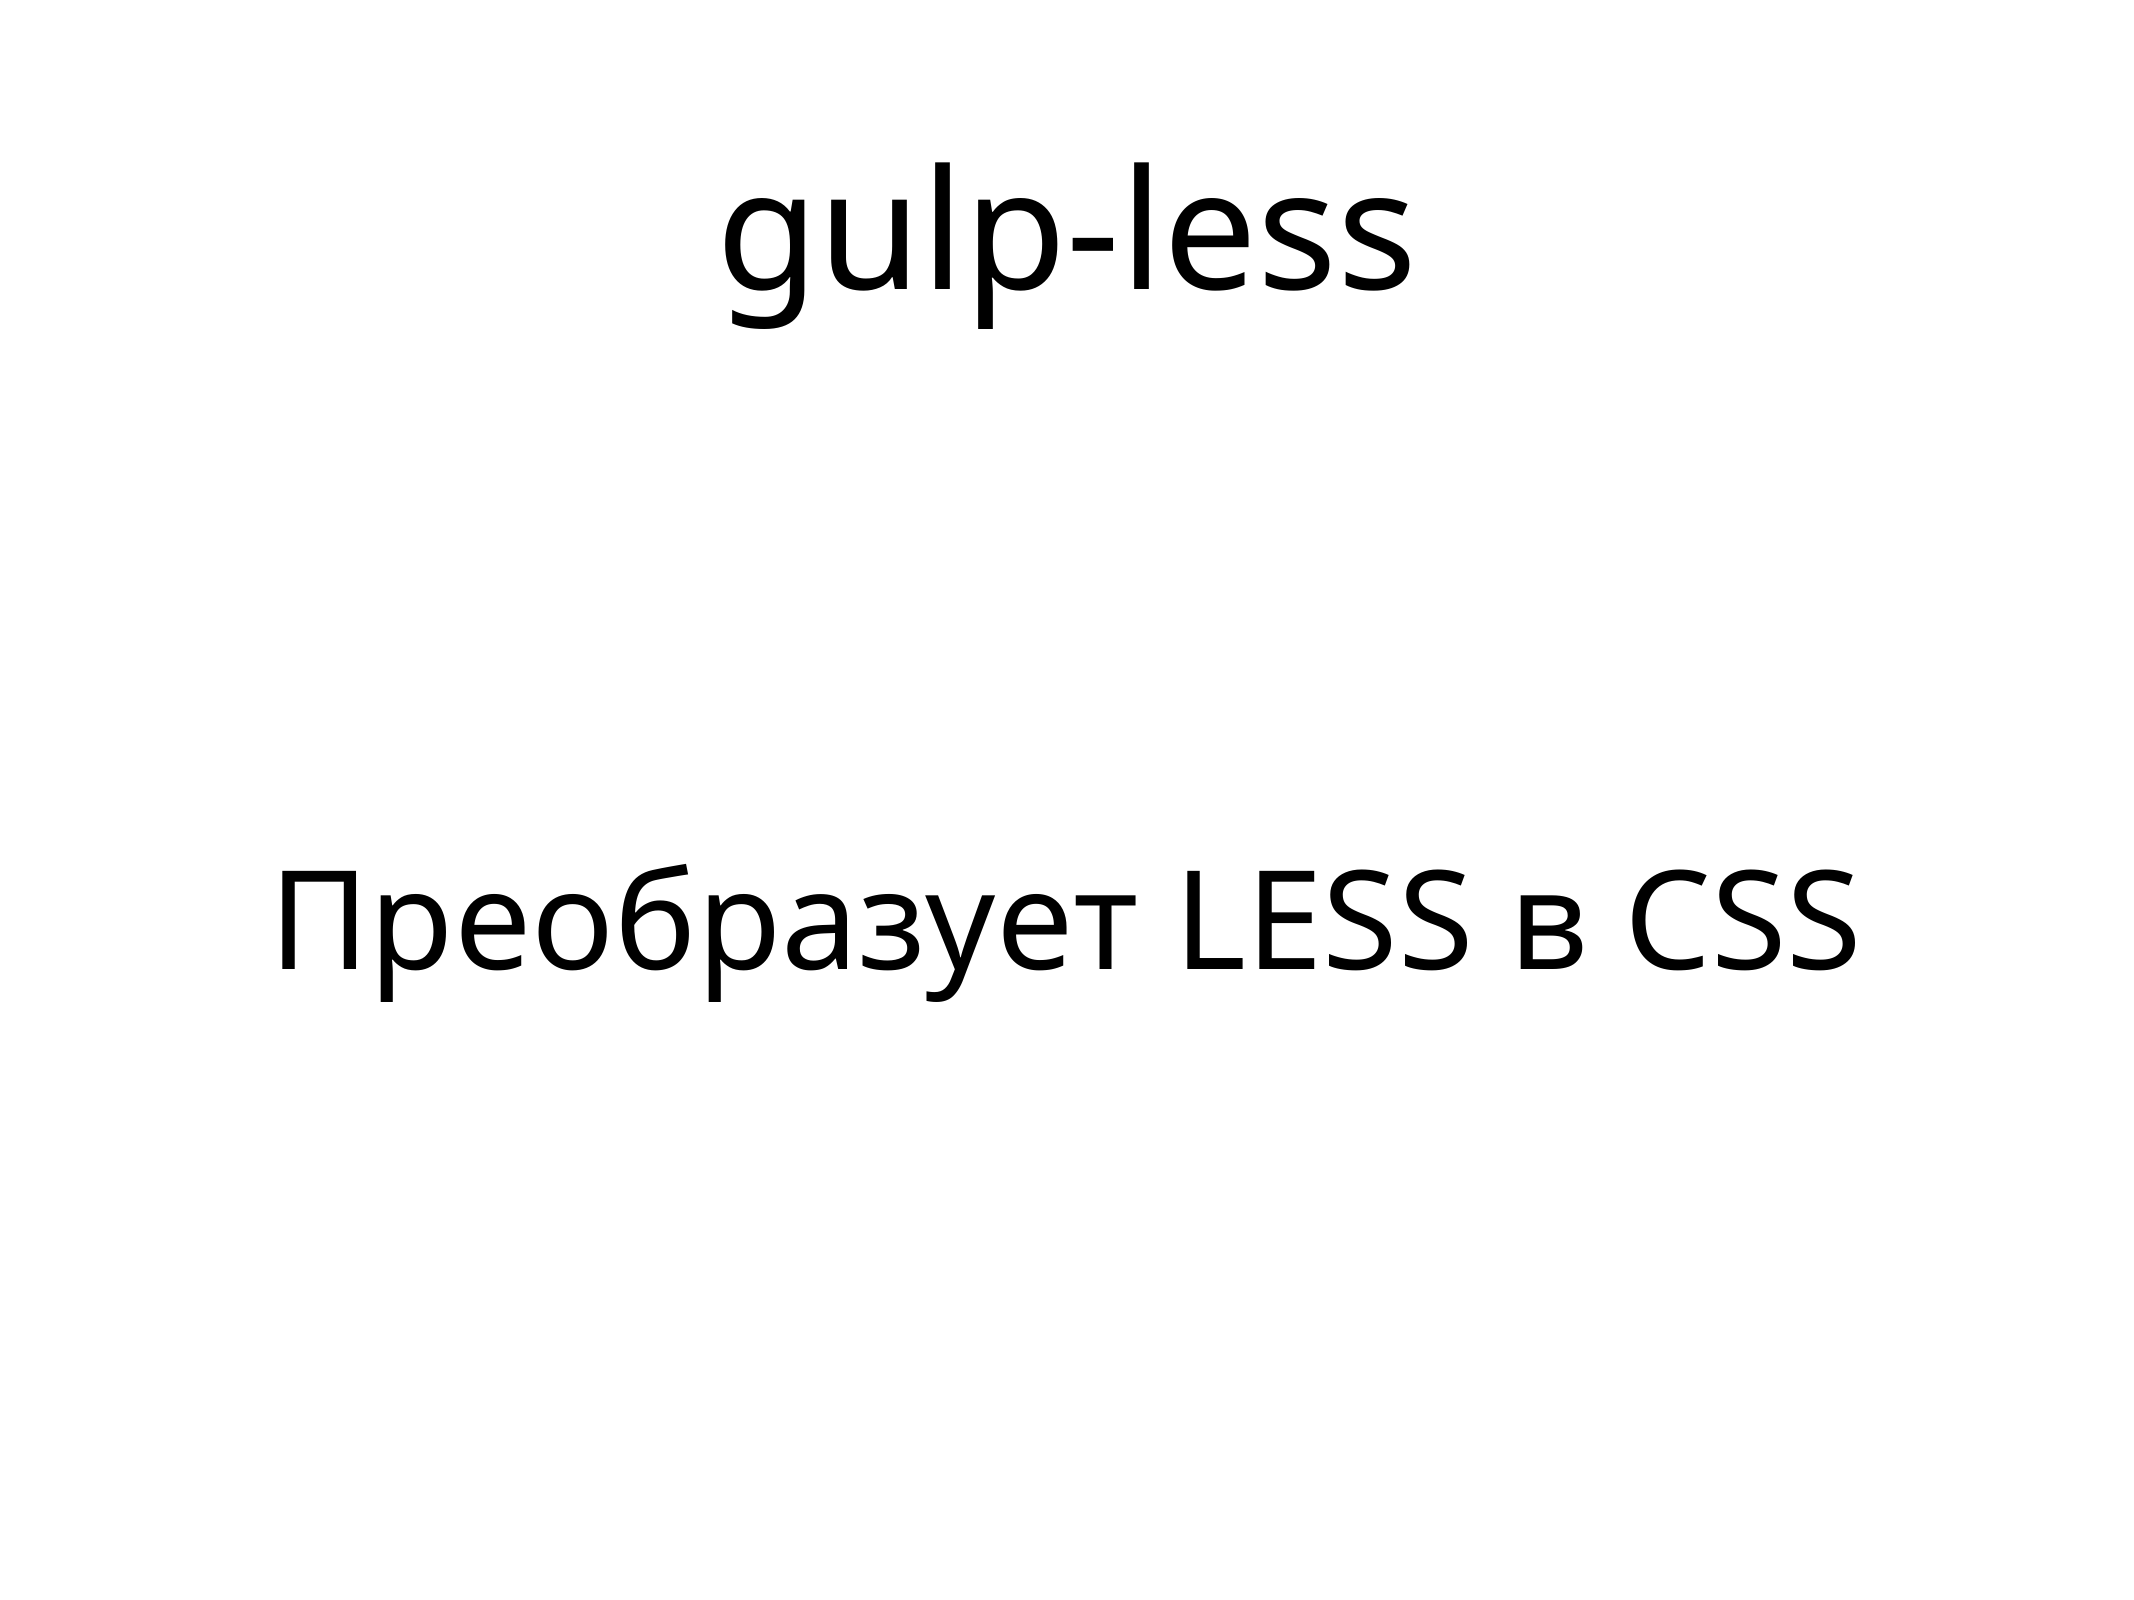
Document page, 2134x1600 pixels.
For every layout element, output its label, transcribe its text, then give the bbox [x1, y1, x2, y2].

text_box Преобразует LESS в CSS [260, 823, 1873, 1006]
title gulp-less [207, 0, 1926, 495]
